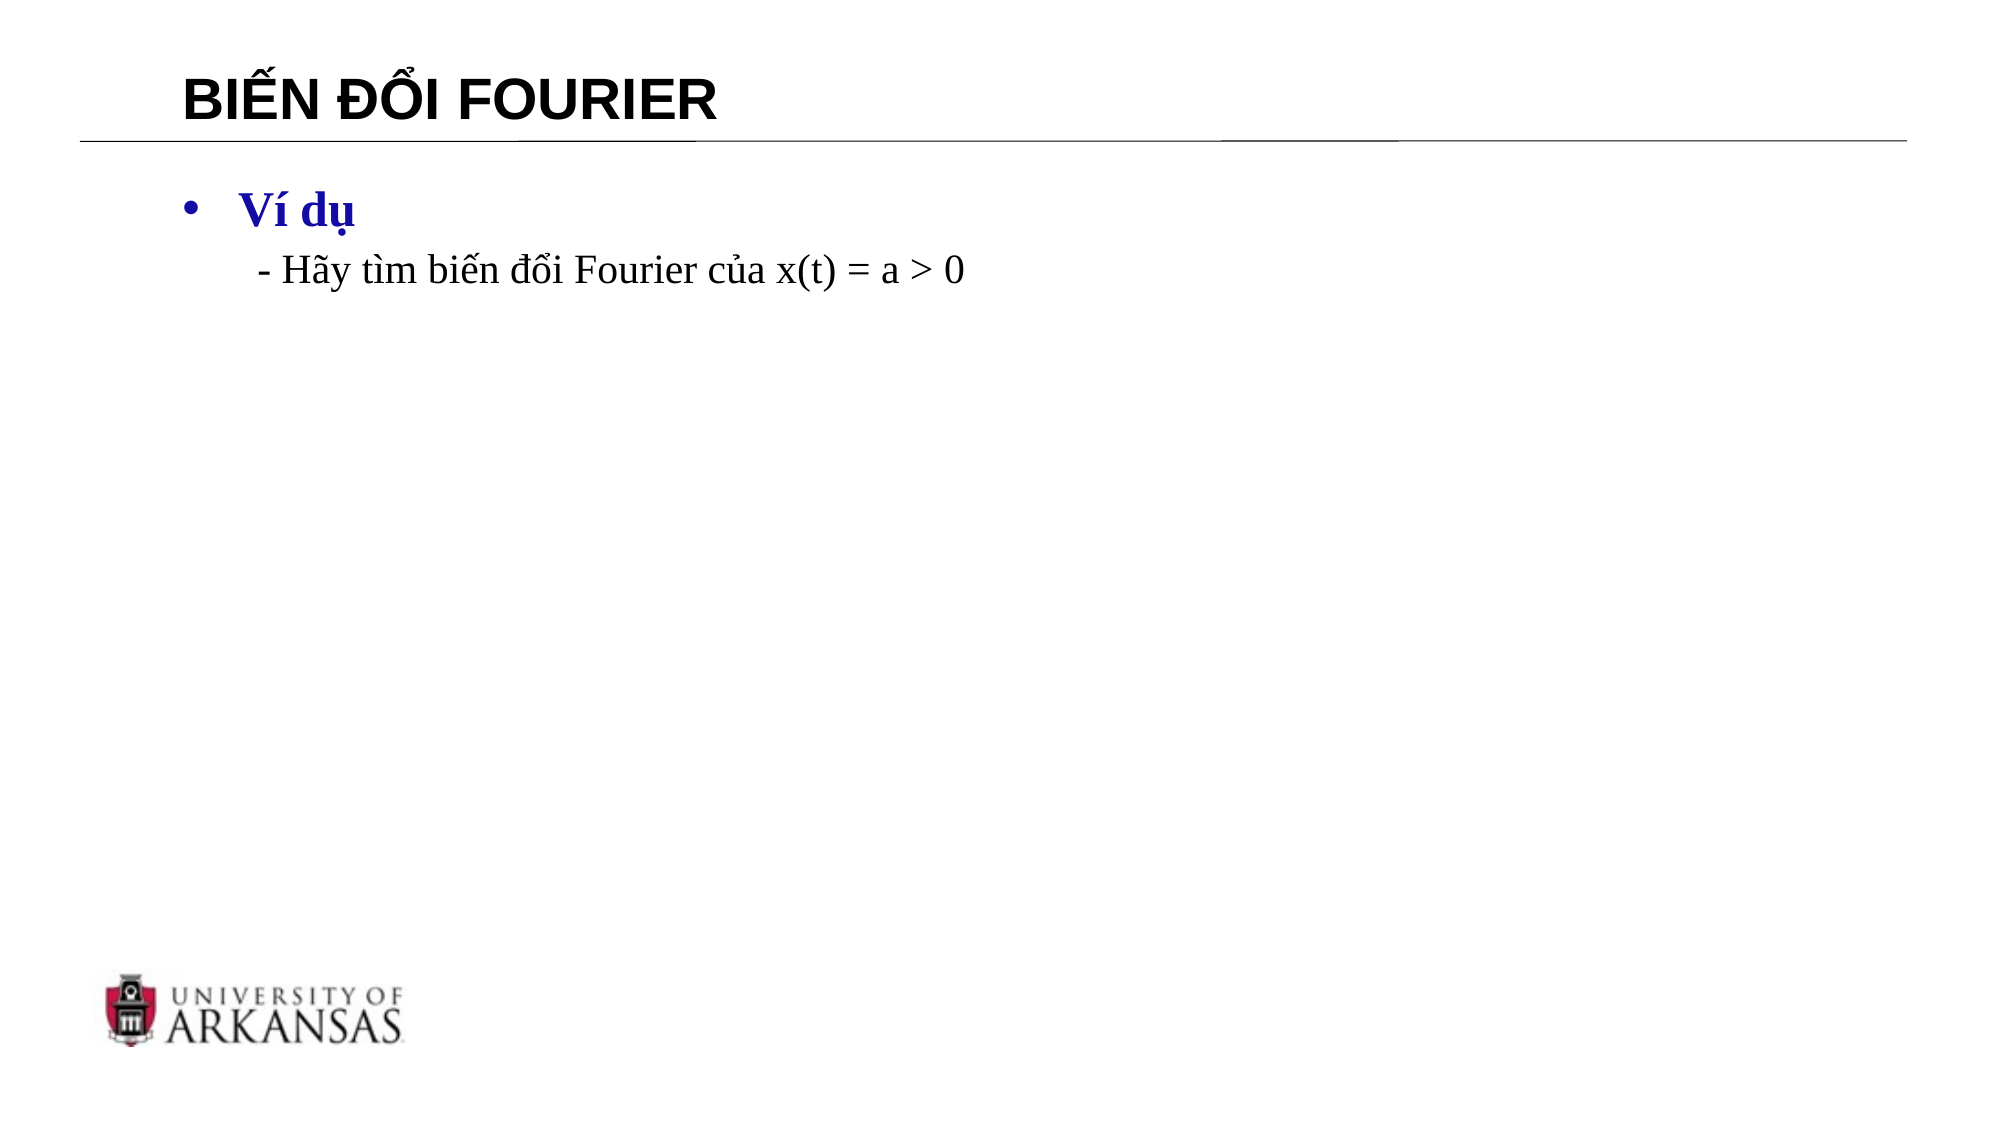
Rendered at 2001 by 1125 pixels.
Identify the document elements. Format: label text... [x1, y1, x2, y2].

title BIẾN ĐỔI FOURIER [167, 41, 1601, 140]
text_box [93, 969, 407, 1047]
